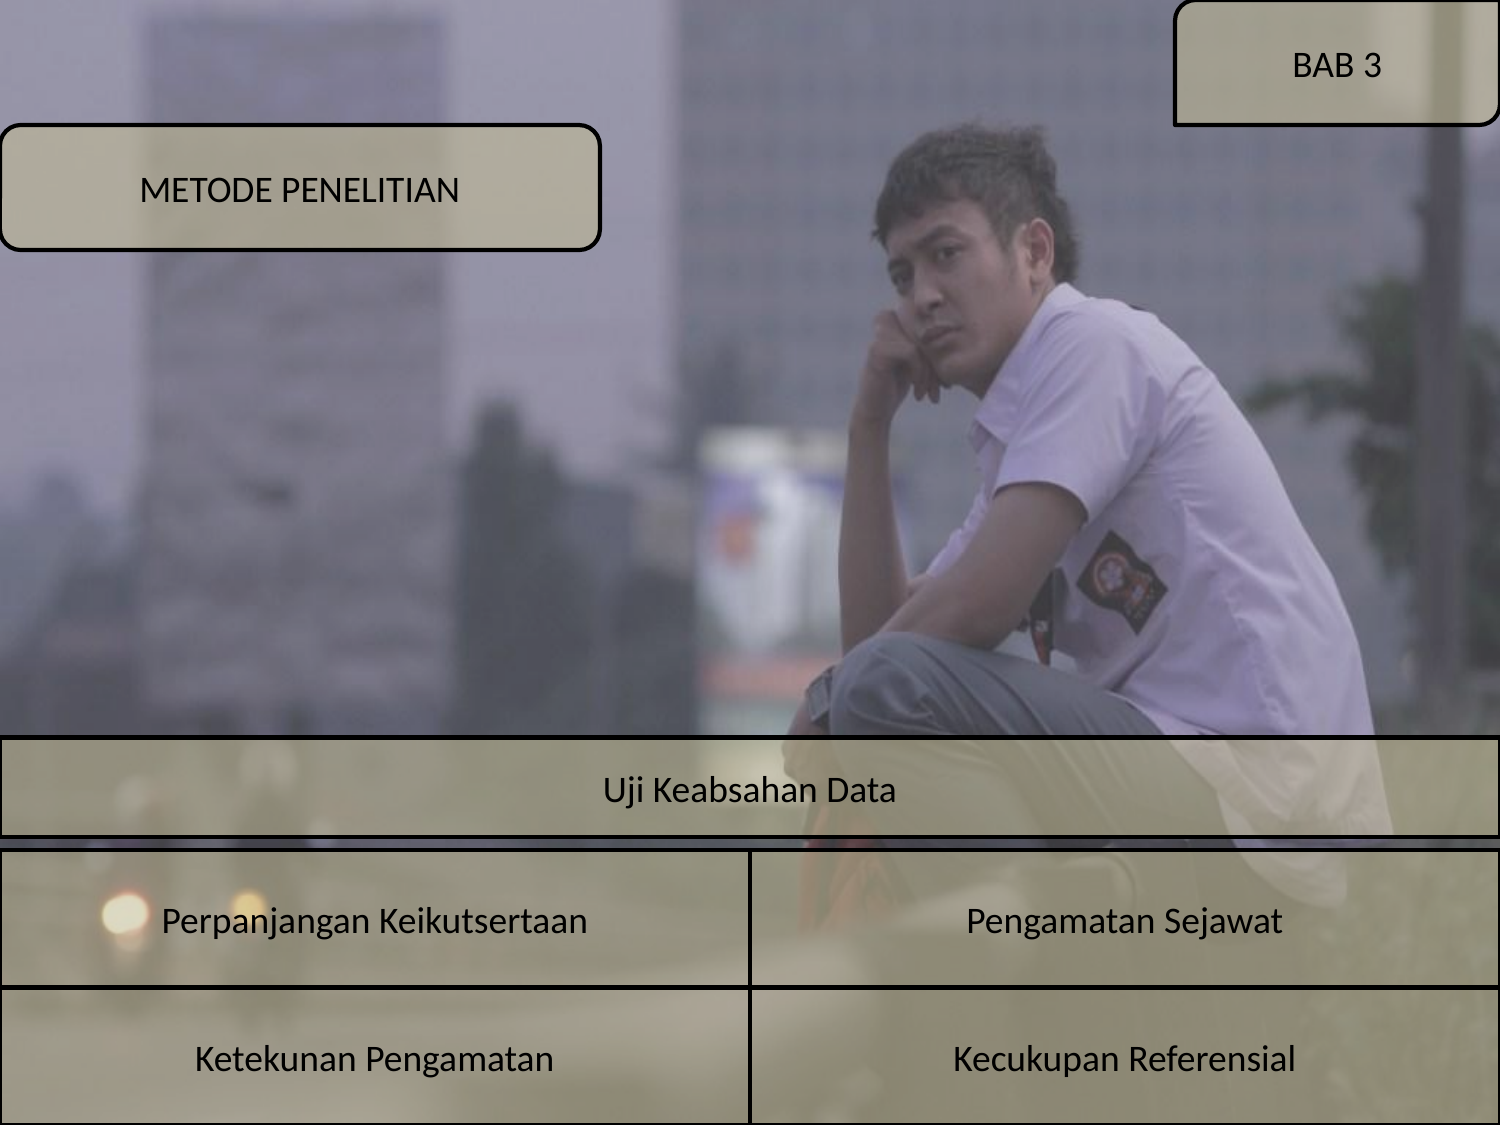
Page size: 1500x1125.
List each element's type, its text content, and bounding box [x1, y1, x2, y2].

text_box Pengamatan Sejawat [748, 848, 1500, 985]
text_box METODE PENELITIAN [0, 122, 603, 253]
text_box Kecukupan Referensial [748, 985, 1500, 1125]
text_box Ketekunan Pengamatan [0, 985, 748, 1125]
text_box BAB 3 [1172, 0, 1500, 128]
text_box Uji Keabsahan Data [0, 735, 1500, 839]
text_box Perpanjangan Keikutsertaan [0, 848, 748, 985]
